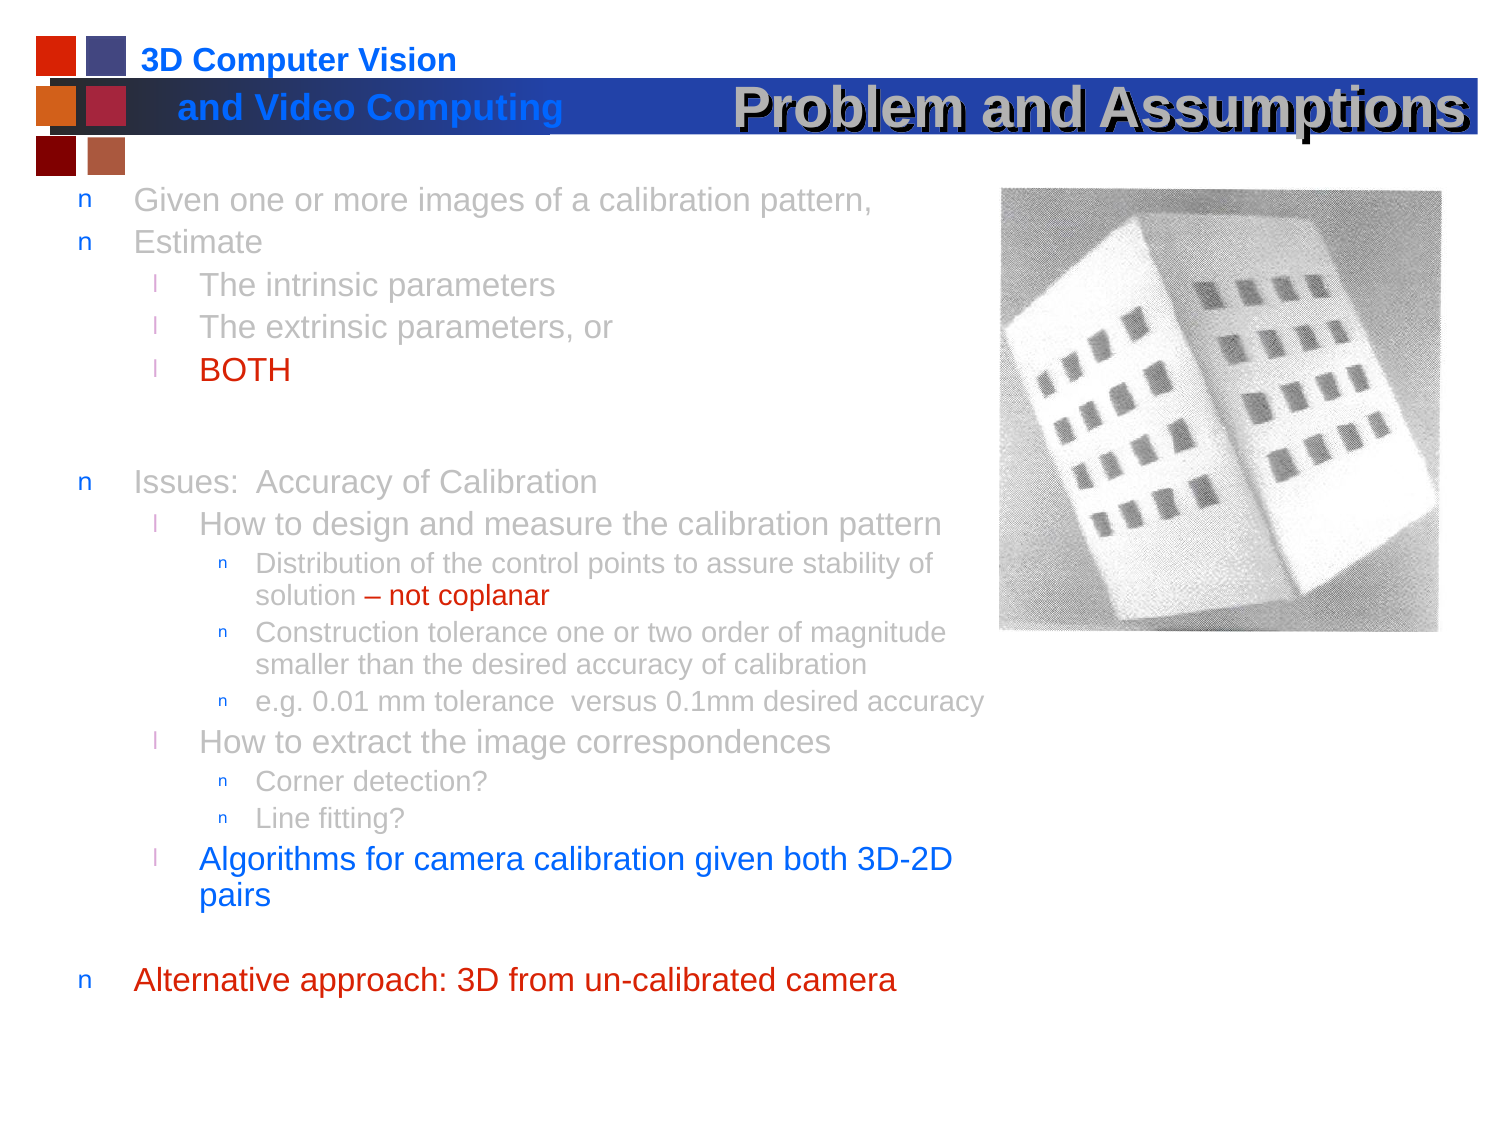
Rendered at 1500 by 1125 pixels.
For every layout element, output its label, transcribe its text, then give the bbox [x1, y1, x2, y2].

picture [999, 187, 1451, 632]
title Problem and Assumptions [711, 46, 1488, 148]
list Given one or more images of a calibration pattern, Estimate The intrinsic parameters The extrinsic parameters, or BOTH Issues: Accuracy of Calibration How to design and measure the calibration pattern Distribution of the control points to assure stability of solution – not coplanar Construction tolerance one or two order of magnitude smaller than the desired accuracy of calibration e.g. 0.01 mm tolerance versus 0.1mm desired accuracy How to extract the image correspondences Corner detection? Line fitting? Algorithms for camera calibration given both 3D-2D pairs Alternative approach: 3D from un-calibrated camera [61, 174, 1038, 1101]
